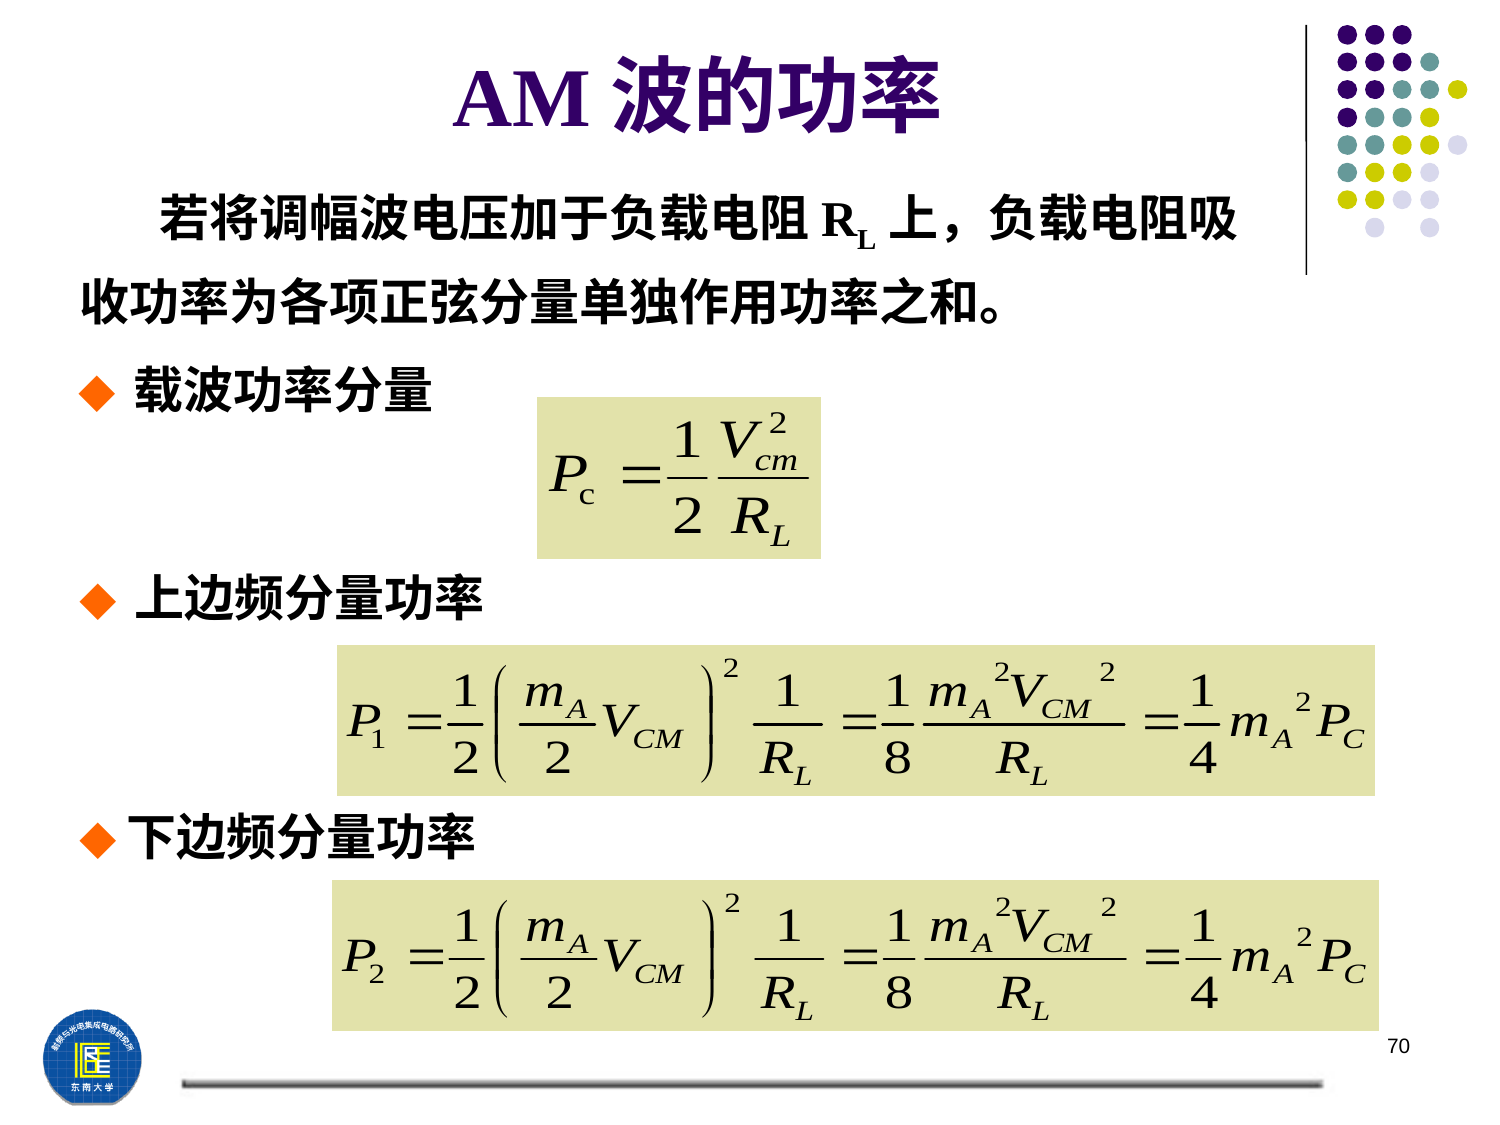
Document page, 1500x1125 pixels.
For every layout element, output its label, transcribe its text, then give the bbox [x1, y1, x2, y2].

text_box ◆下边频分量功率 [64, 797, 550, 873]
text_box ◆ 载波功率分量 [63, 351, 449, 426]
picture [34, 999, 148, 1113]
text_box 若将调幅波电压加于负载电阻RL上，负载电阻吸收功率为各项正弦分量单独作用功率之和。 [64, 172, 1294, 338]
slide_number 70 [1074, 1024, 1426, 1101]
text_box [336, 644, 1376, 797]
text_box ◆ 上边频分量功率 [64, 558, 550, 634]
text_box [537, 396, 822, 559]
picture [171, 1058, 1353, 1111]
text_box AM波的功率 [437, 36, 959, 151]
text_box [331, 879, 1380, 1032]
